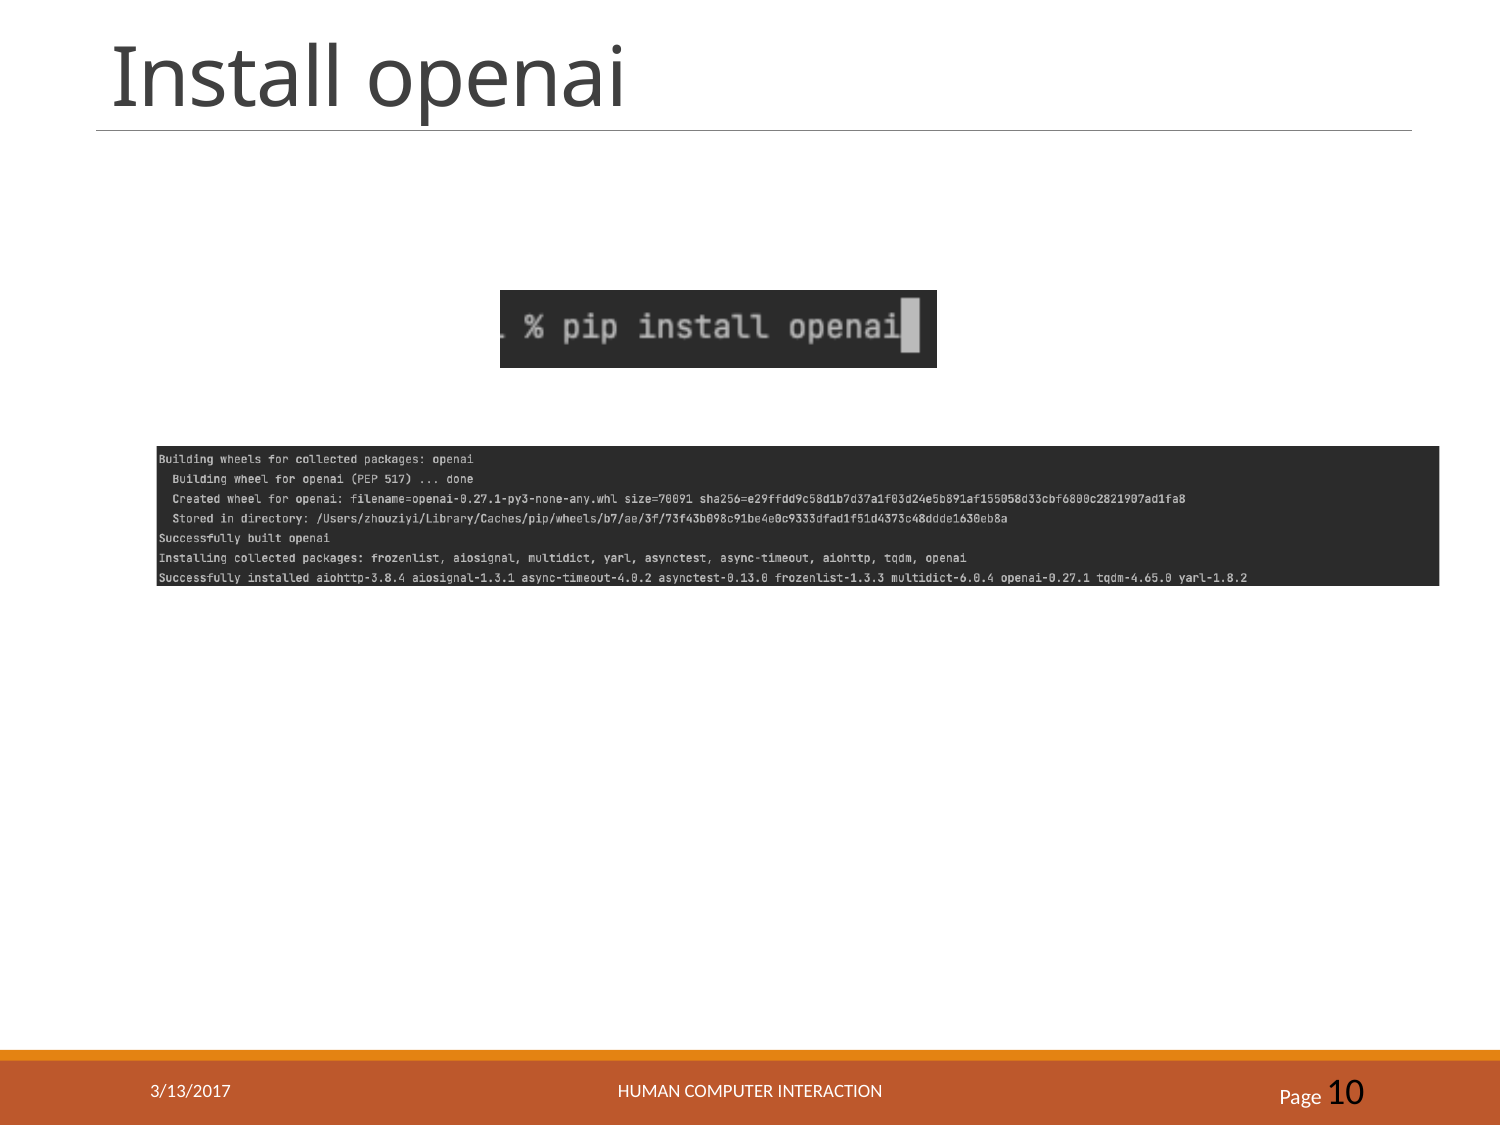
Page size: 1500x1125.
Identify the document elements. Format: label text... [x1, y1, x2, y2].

title Install openai [96, 19, 1413, 131]
picture [500, 290, 937, 369]
footer HUMAN COMPUTER INTERACTION [453, 1059, 1047, 1120]
slide_number Page [1218, 1059, 1380, 1120]
picture [156, 446, 1440, 587]
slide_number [135, 1059, 440, 1120]
